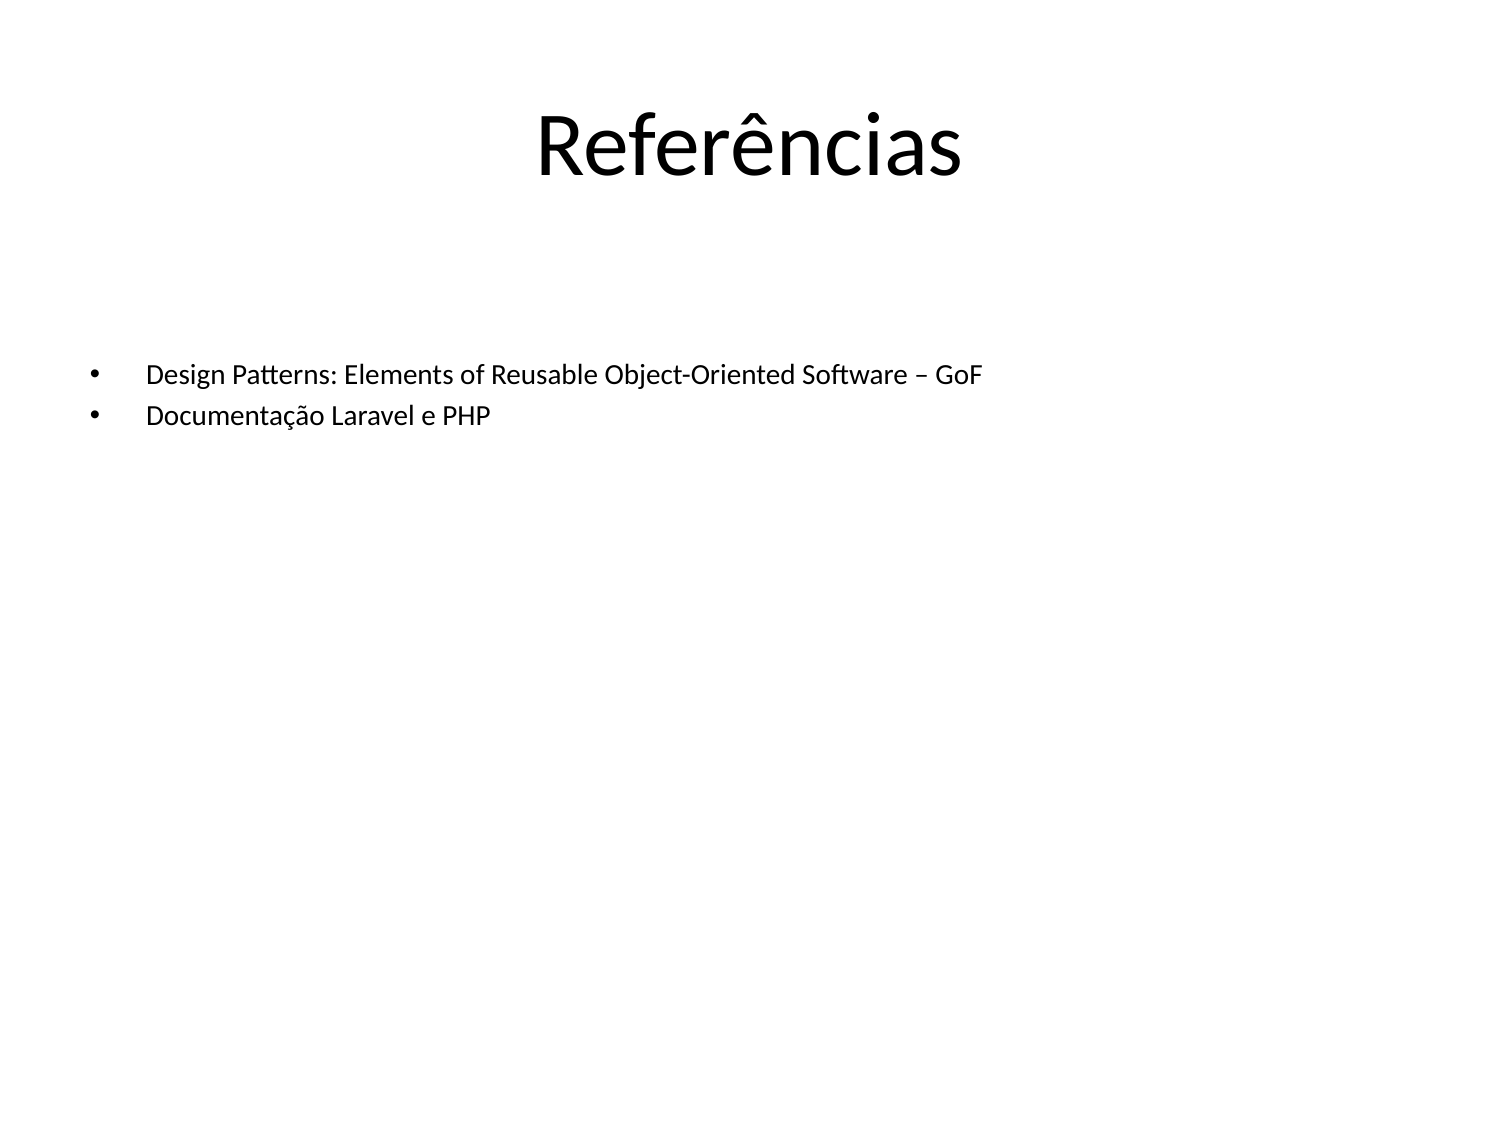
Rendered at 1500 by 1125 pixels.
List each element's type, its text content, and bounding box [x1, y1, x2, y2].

text_box Design Patterns: Elements of Reusable Object-Oriented Software – GoF Documentação Laravel e PHP [75, 262, 1425, 1005]
text_box Referências [75, 45, 1425, 233]
